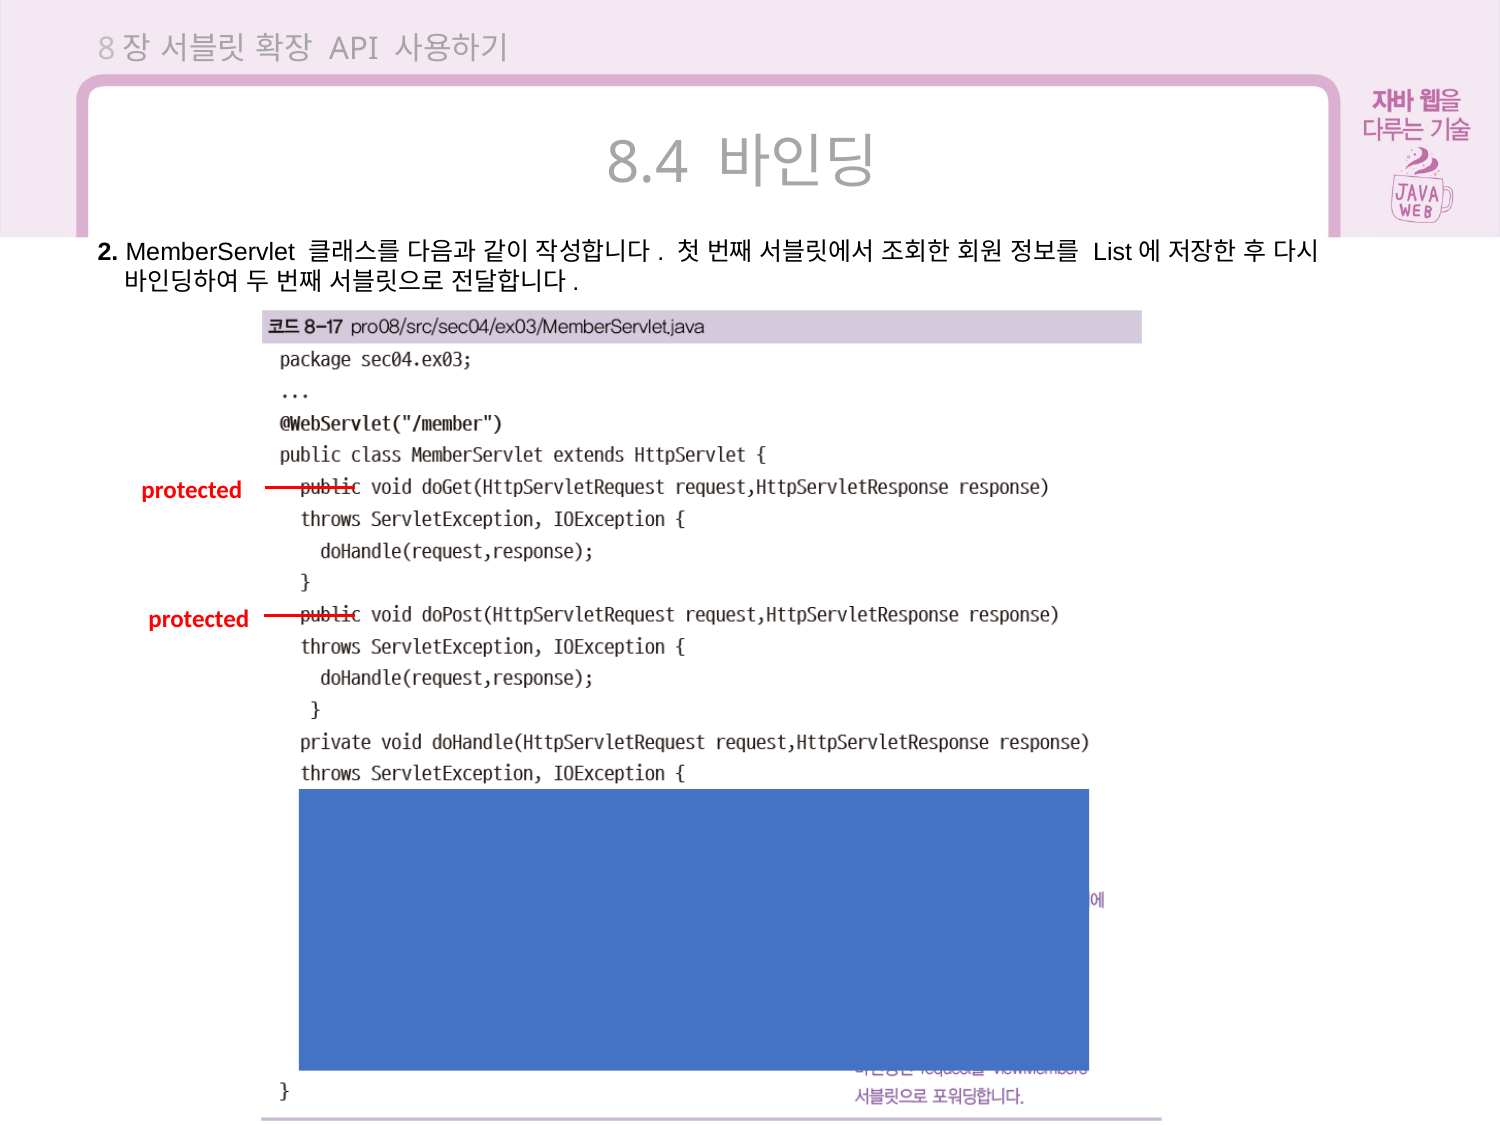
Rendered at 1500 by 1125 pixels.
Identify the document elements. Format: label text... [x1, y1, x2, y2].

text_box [126, 303, 1168, 1125]
picture [0, 0, 1500, 1125]
text_box 8장 서블릿 확장 API 사용하기 [82, 0, 1133, 74]
text_box 2. MemberServlet 클래스를 다음과 같이 작성합니다. 첫 번째 서블릿에서 조회한 회원 정보를 List에 저장한 후 다시 바인딩하여 두 번째 서블릿으로 전달합니다. [82, 228, 1414, 303]
text_box 8.4 바인딩 [217, 117, 1268, 202]
